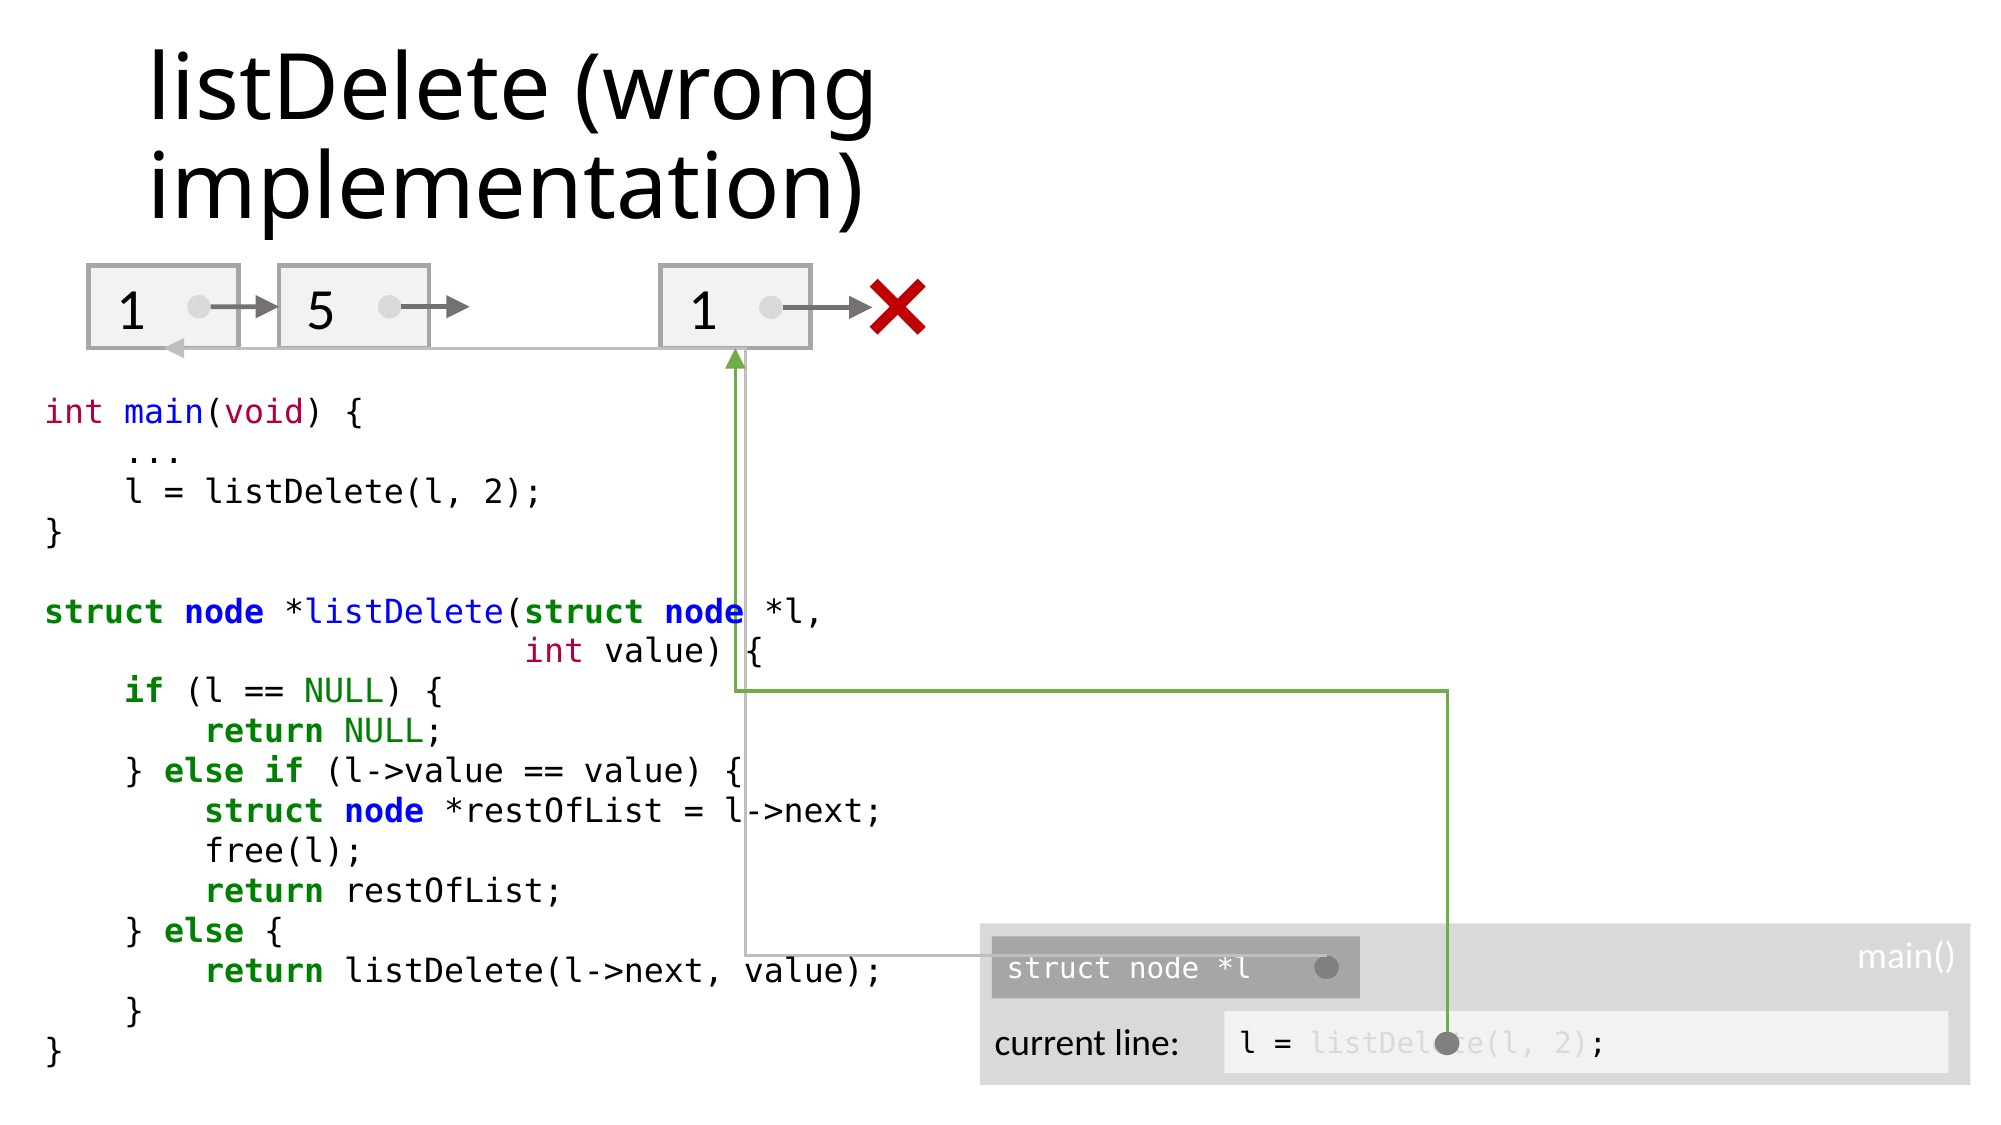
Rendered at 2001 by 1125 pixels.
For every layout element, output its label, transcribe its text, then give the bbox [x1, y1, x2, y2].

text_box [441, 70, 1049, 1125]
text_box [749, 333, 1433, 1046]
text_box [88, 265, 441, 349]
text_box listDelete (wrong implementation) [132, 30, 1438, 249]
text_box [1049, 923, 1971, 1085]
text_box int main(void) { ... l = listDelete(l, 2); } struct node *listDelete(struct node *l, int value) { if (l == NULL) { return NULL; } else if (l->value == value) { struct node *restOfList = l->next; free(l); return restOfList; } else { return listDelete(l->next, value); } } [29, 382, 441, 1077]
